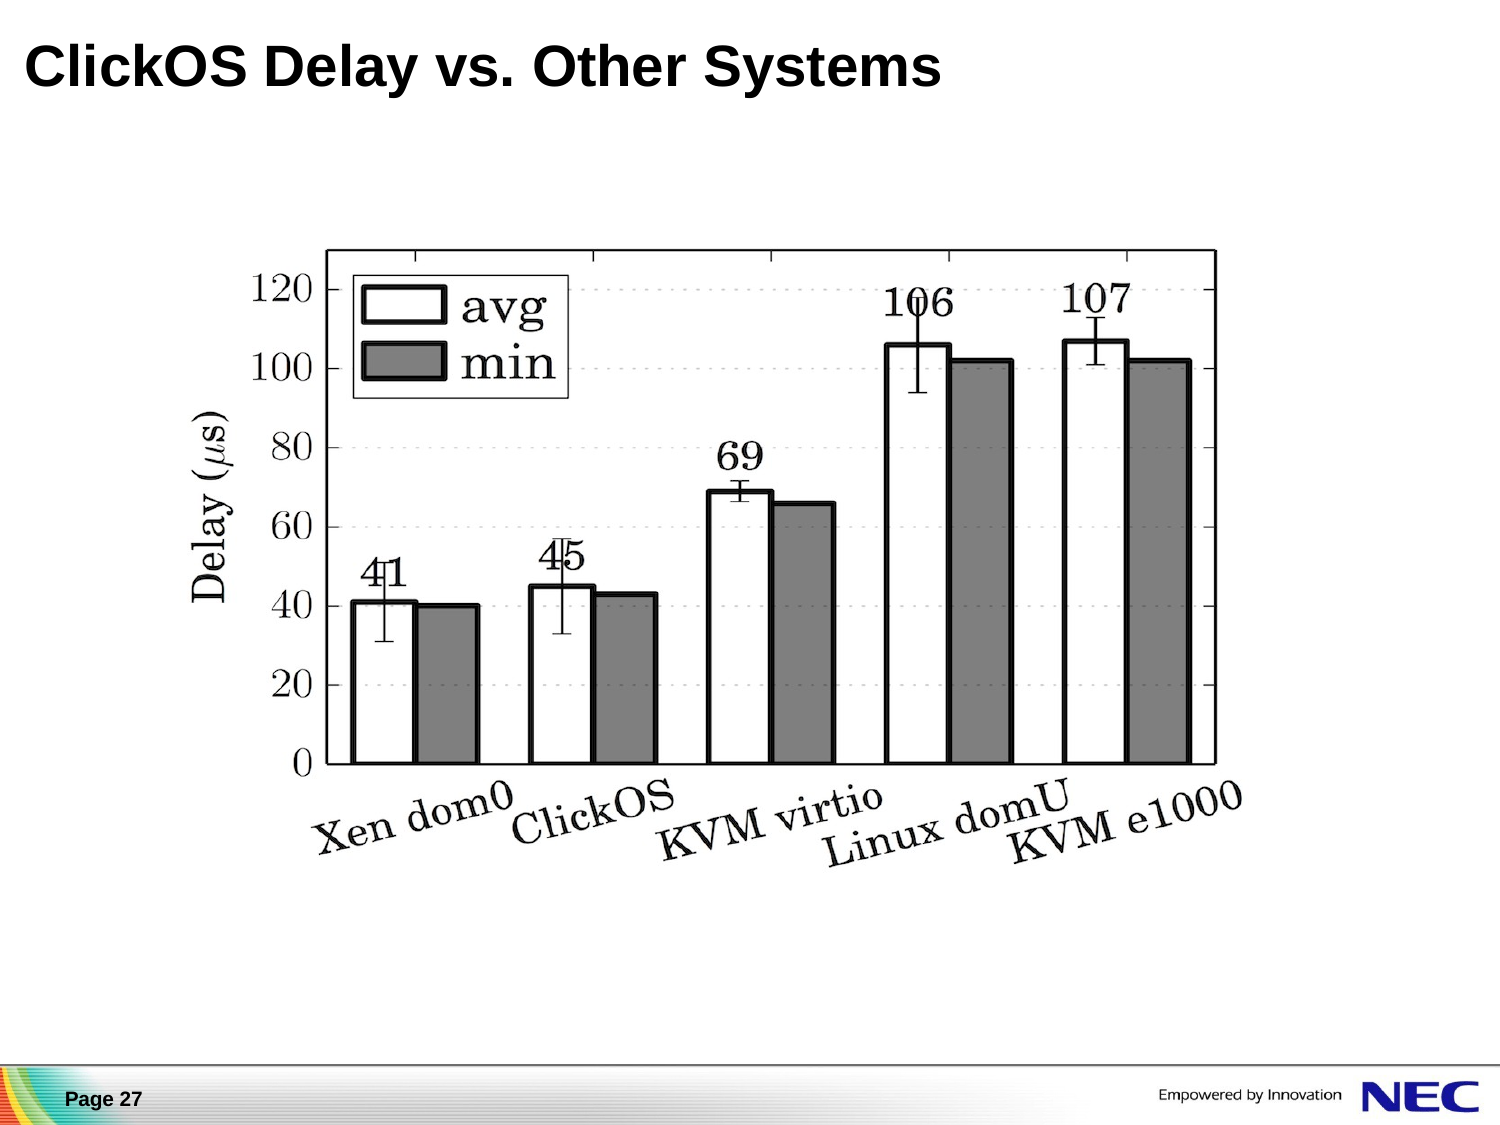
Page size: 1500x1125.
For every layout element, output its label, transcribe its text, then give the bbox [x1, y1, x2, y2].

text_box [179, 239, 1260, 886]
title ClickOS Delay vs. Other Systems [22, 28, 1478, 216]
slide_number Page 27 [62, 1087, 148, 1125]
picture [0, 1064, 1500, 1125]
